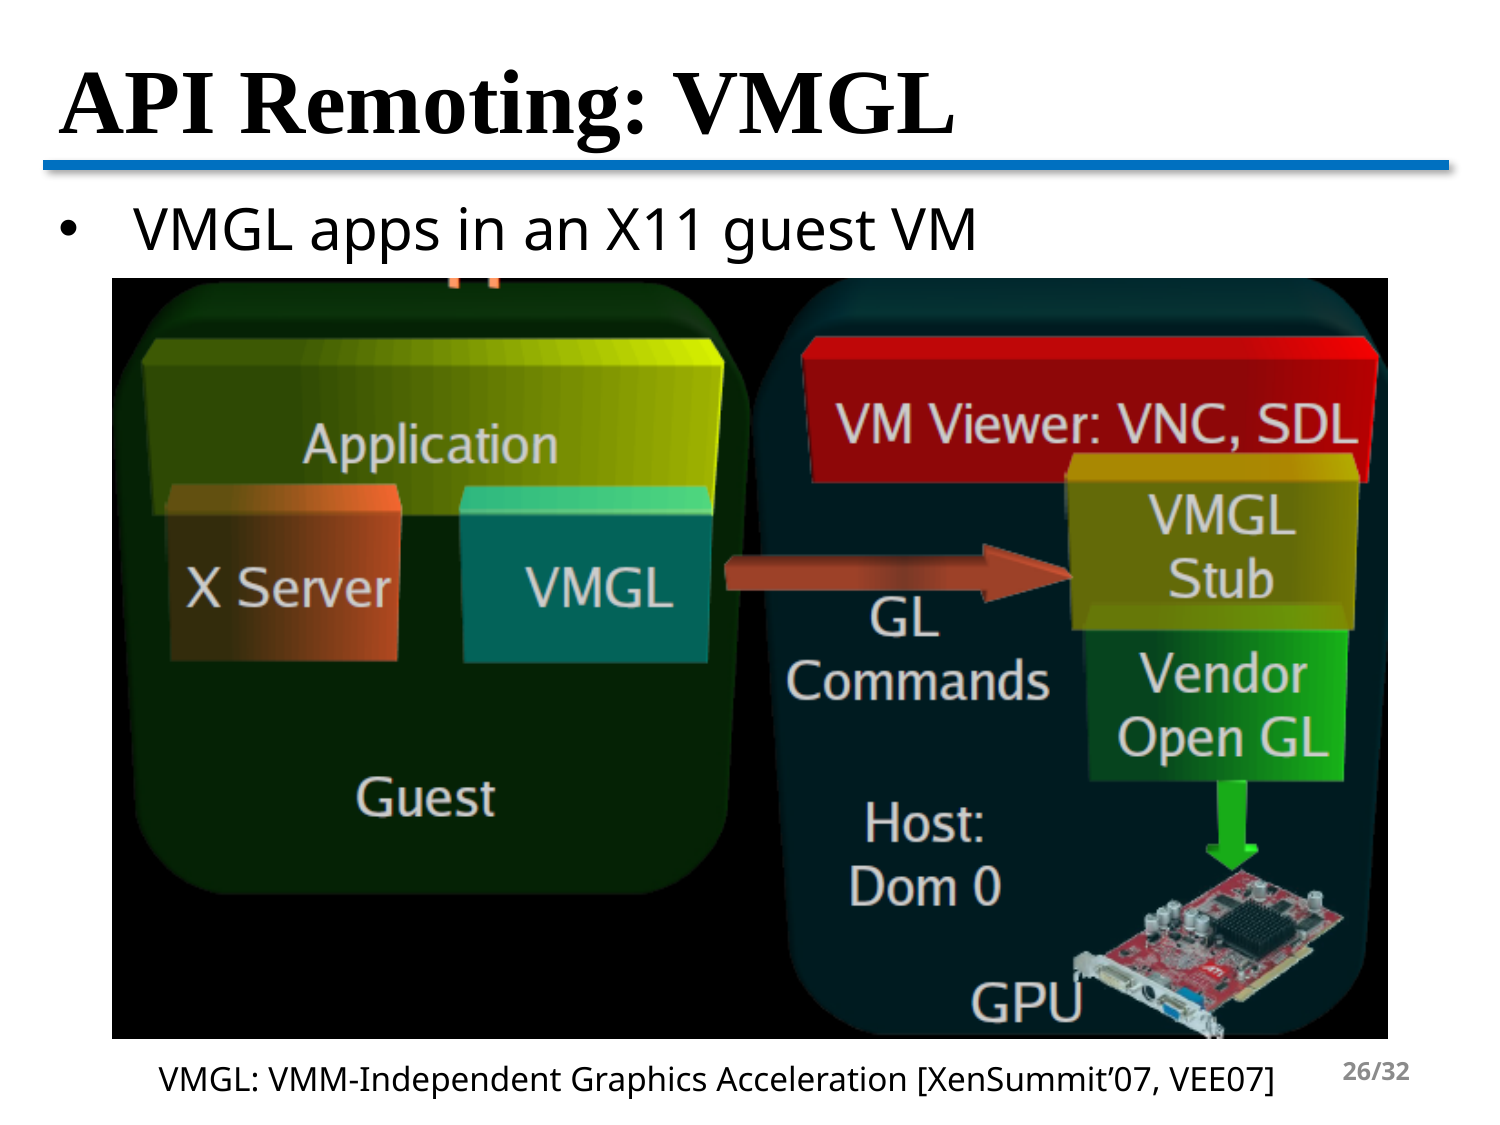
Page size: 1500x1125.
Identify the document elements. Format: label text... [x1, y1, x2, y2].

list VMGL apps in an X11 guest VM [43, 184, 1449, 1012]
text_box VMGL: VMM-Independent Graphics Acceleration [XenSummit’07, VEE07] [144, 1050, 1293, 1105]
picture [111, 278, 1389, 1039]
title API Remoting: VMGL [43, 21, 1449, 173]
slide_number 26/32 [1074, 1042, 1425, 1103]
